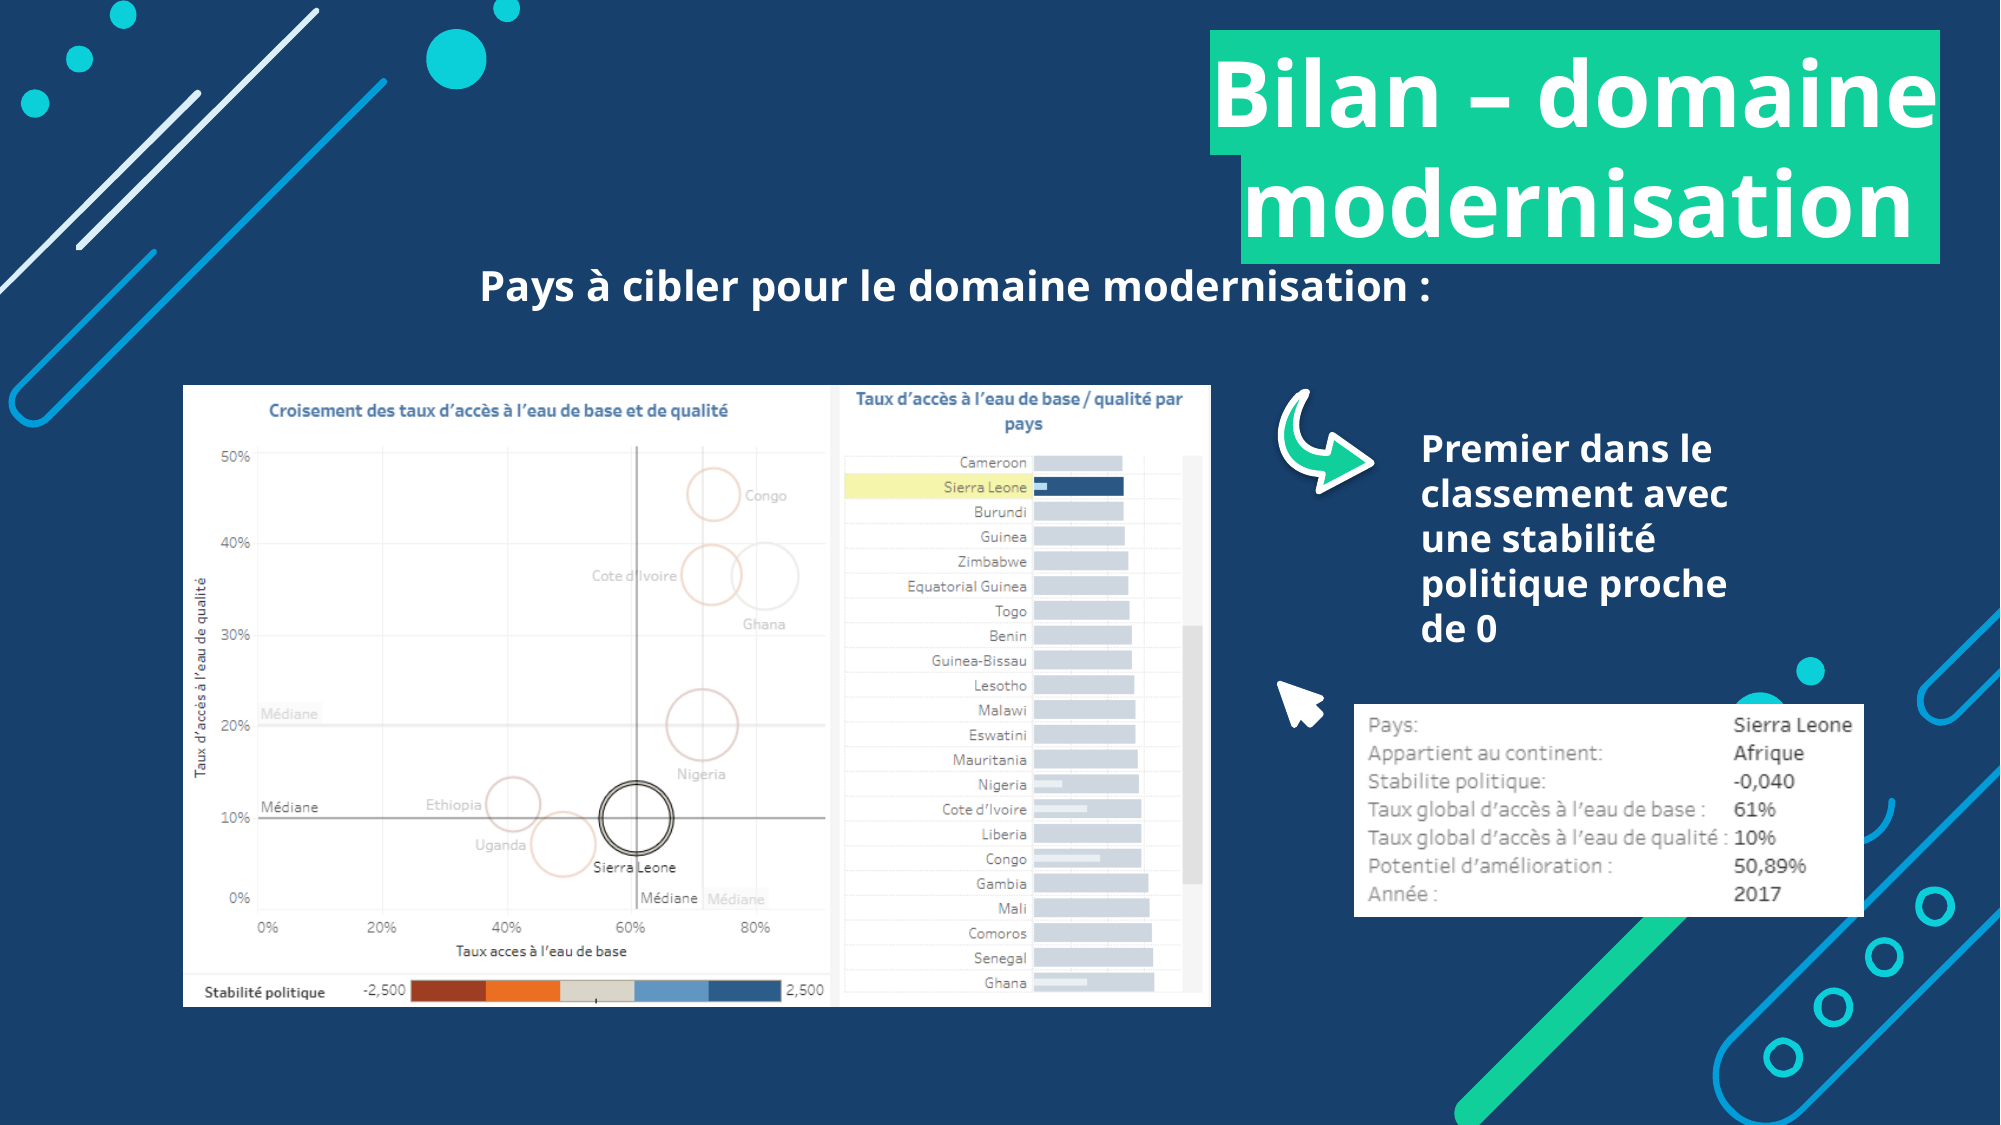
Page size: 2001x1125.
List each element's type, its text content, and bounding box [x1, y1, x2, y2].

text_box Premier dans le classement avec une stabilité politique proche de 0 [1405, 417, 1790, 657]
text_box Bilan – domaine modernisation [539, 20, 1955, 200]
picture [183, 385, 1212, 1007]
text_box [1277, 388, 1375, 495]
text_box Pays à cibler pour le domaine modernisation : [459, 273, 1998, 397]
text_box [1277, 680, 1325, 729]
picture [1354, 704, 1865, 918]
